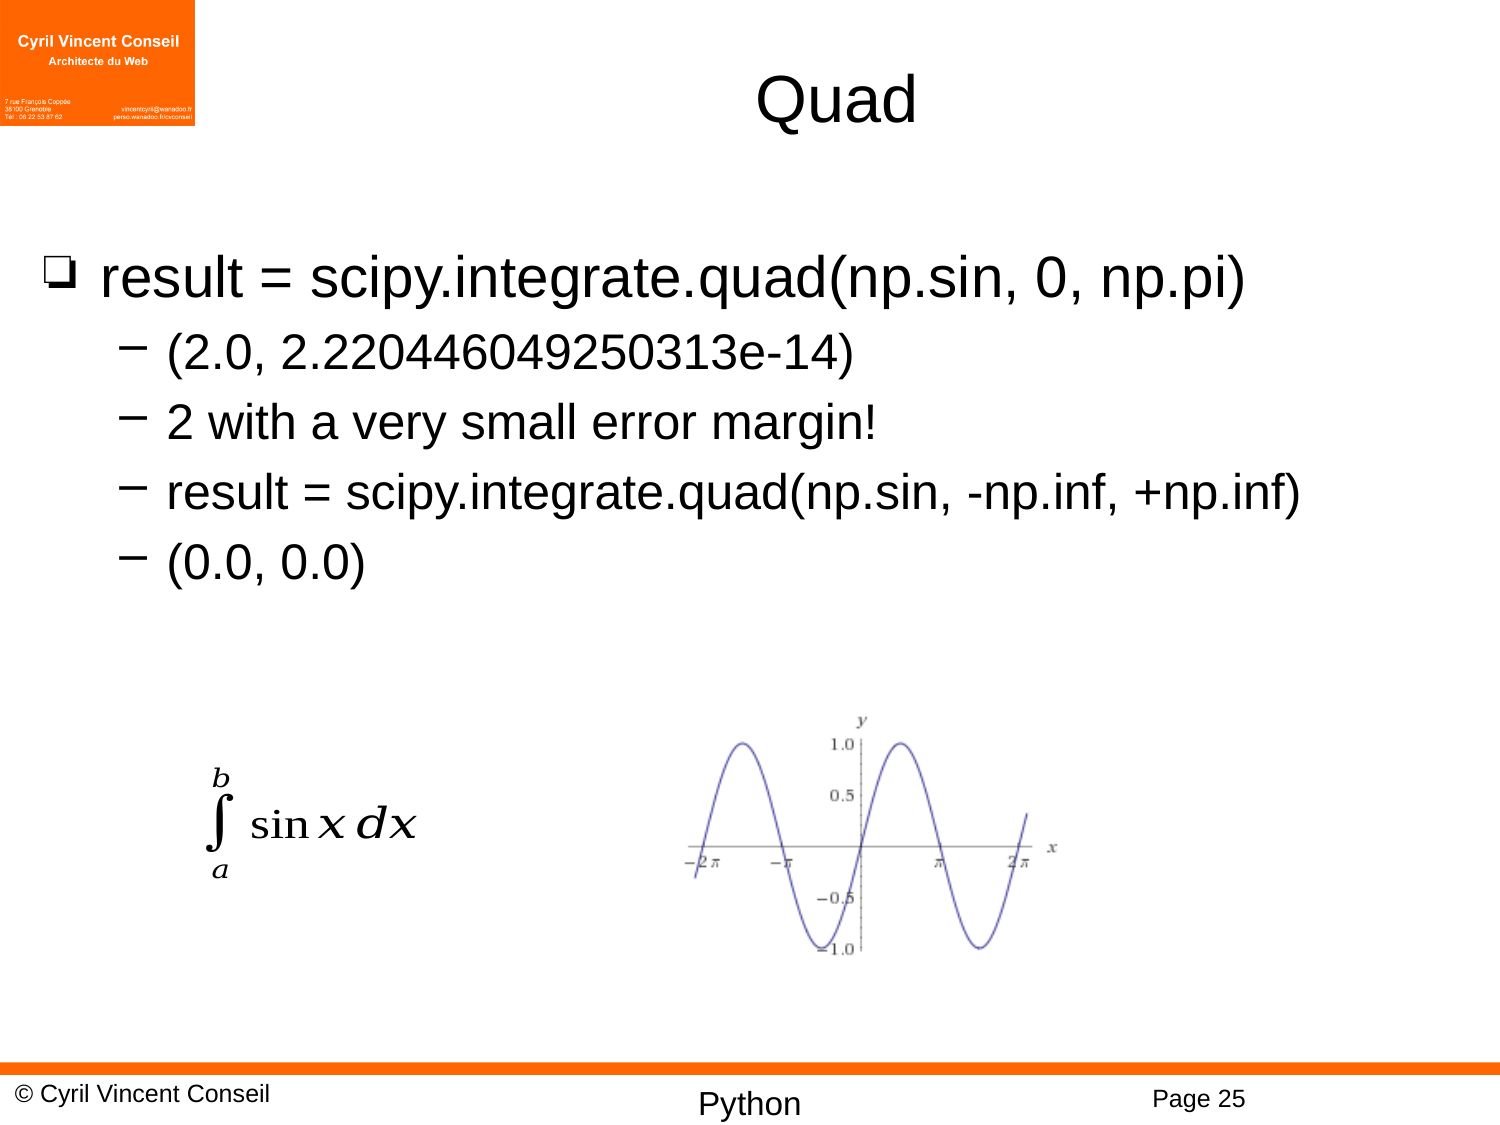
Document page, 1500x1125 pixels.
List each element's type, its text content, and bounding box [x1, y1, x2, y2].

title Quad [194, 2, 1480, 190]
list result = scipy.integrate.quad(np.sin, 0, np.pi) (2.0, 2.220446049250313e-14) 2 with a very small error margin! result = scipy.integrate.quad(np.sin, -np.inf, +np.inf) (0.0, 0.0) [29, 231, 1468, 1059]
picture [666, 703, 1069, 981]
picture [0, 0, 195, 126]
